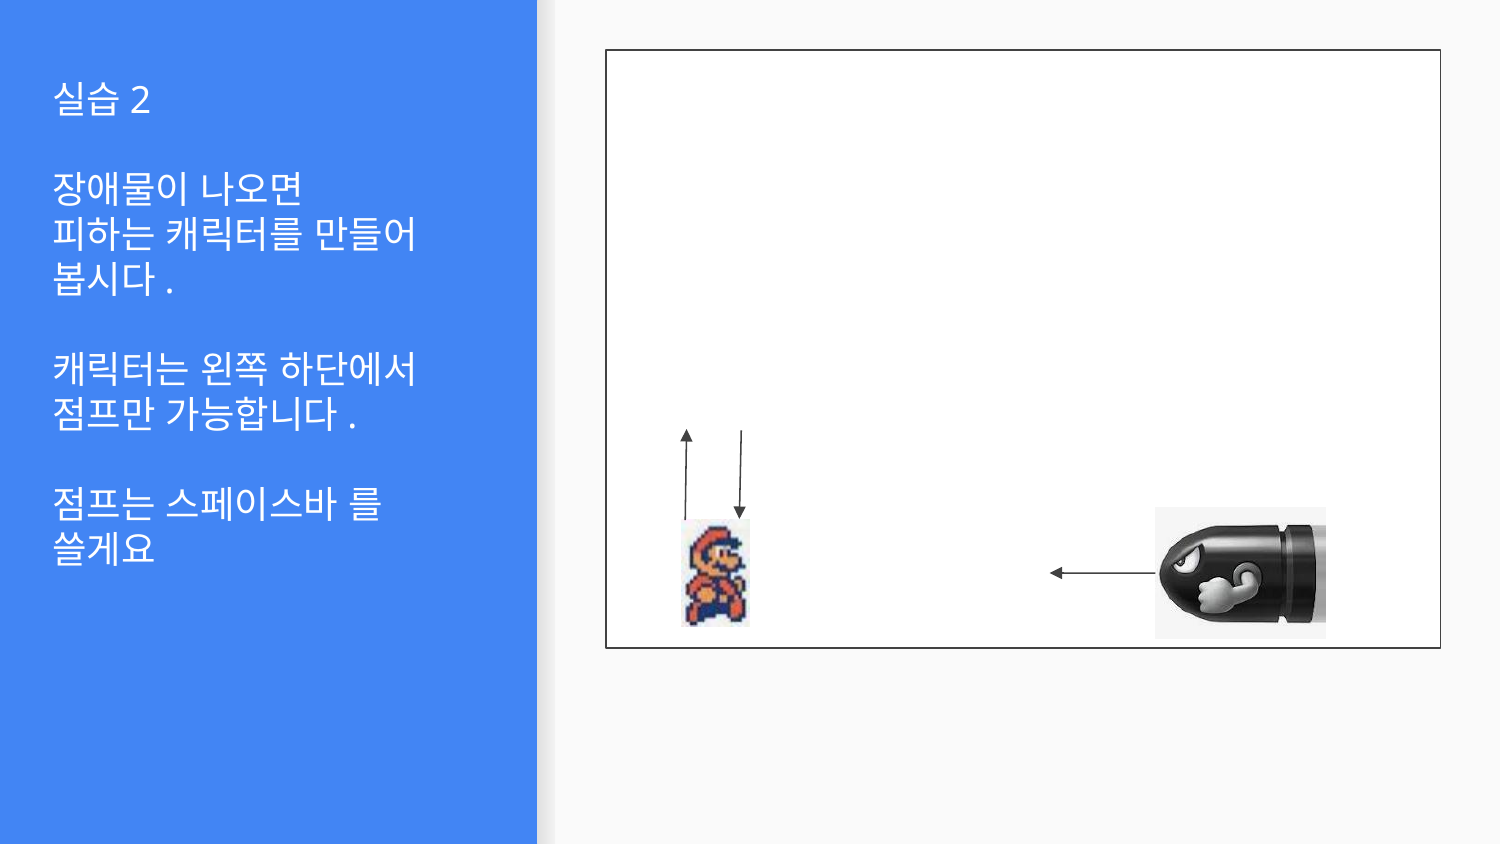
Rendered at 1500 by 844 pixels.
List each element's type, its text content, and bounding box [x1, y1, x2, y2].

title 실습2 장애물이 나오면 피하는 캐릭터를 만들어 봅시다. 캐릭터는 왼쪽 하단에서 점프만 가능합니다. 점프는 스페이스바 를 쓸게요 [37, 58, 498, 587]
picture [680, 519, 751, 627]
text_box [606, 50, 1441, 649]
picture [1155, 507, 1326, 639]
